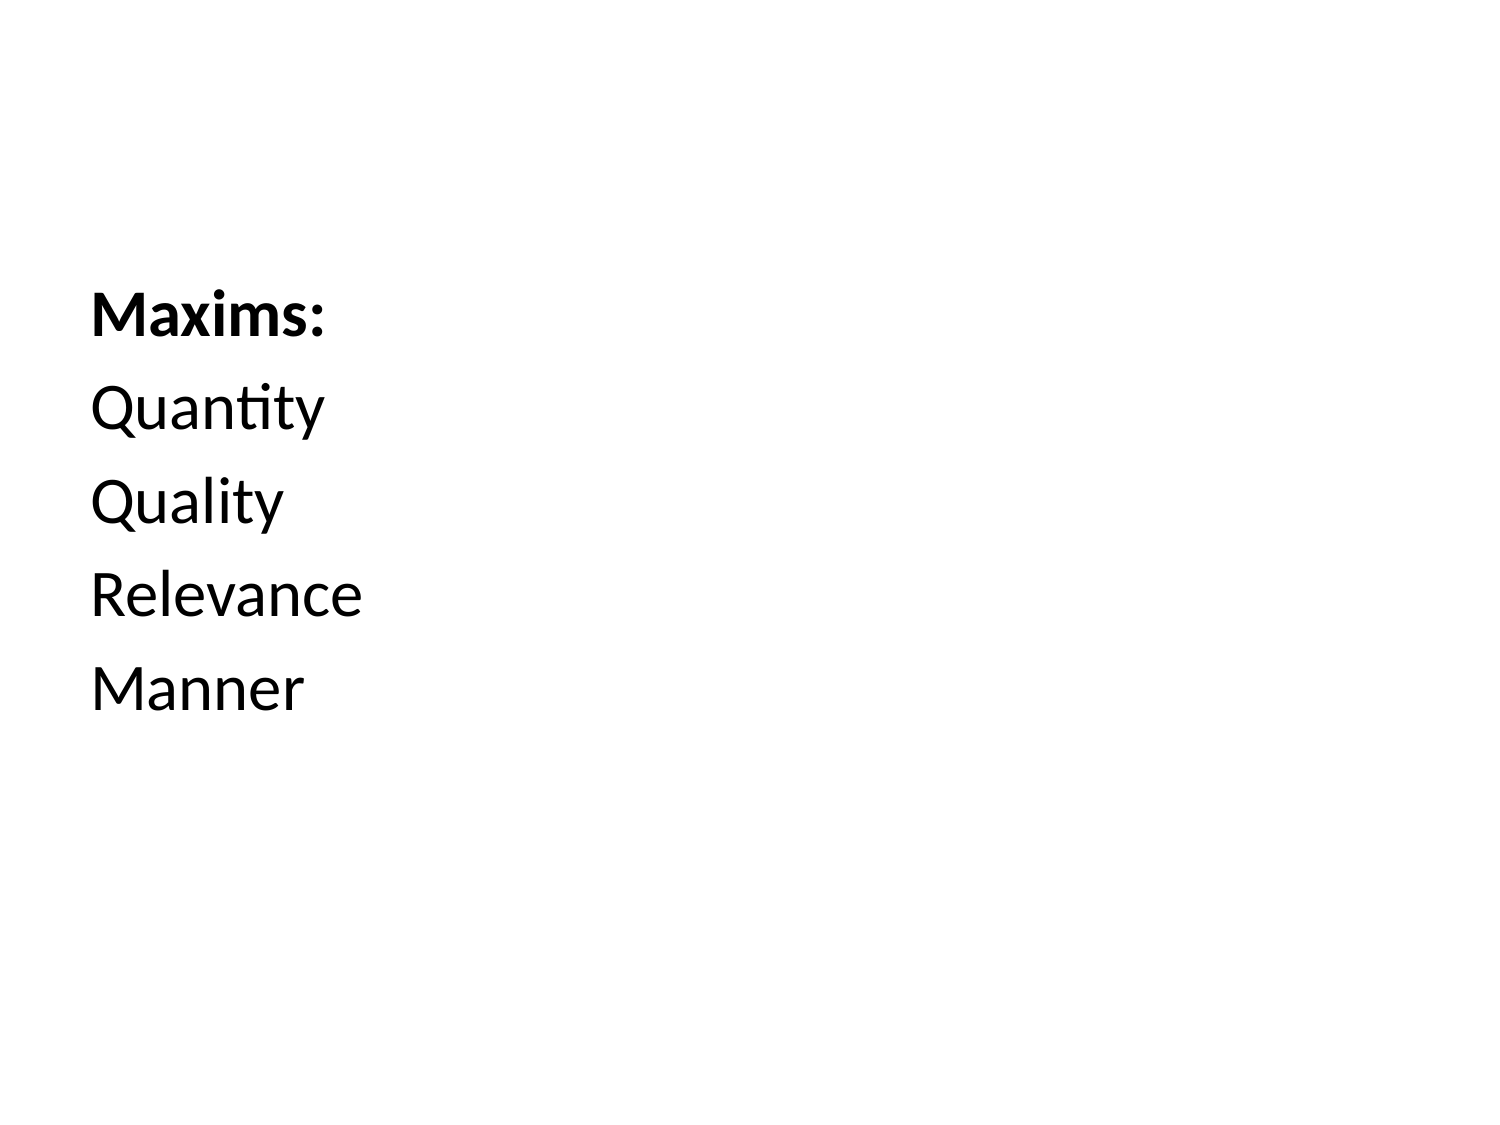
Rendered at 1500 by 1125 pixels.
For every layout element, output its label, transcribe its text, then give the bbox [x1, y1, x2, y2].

list Maxims: Quantity Quality Relevance Manner [75, 262, 1425, 1005]
